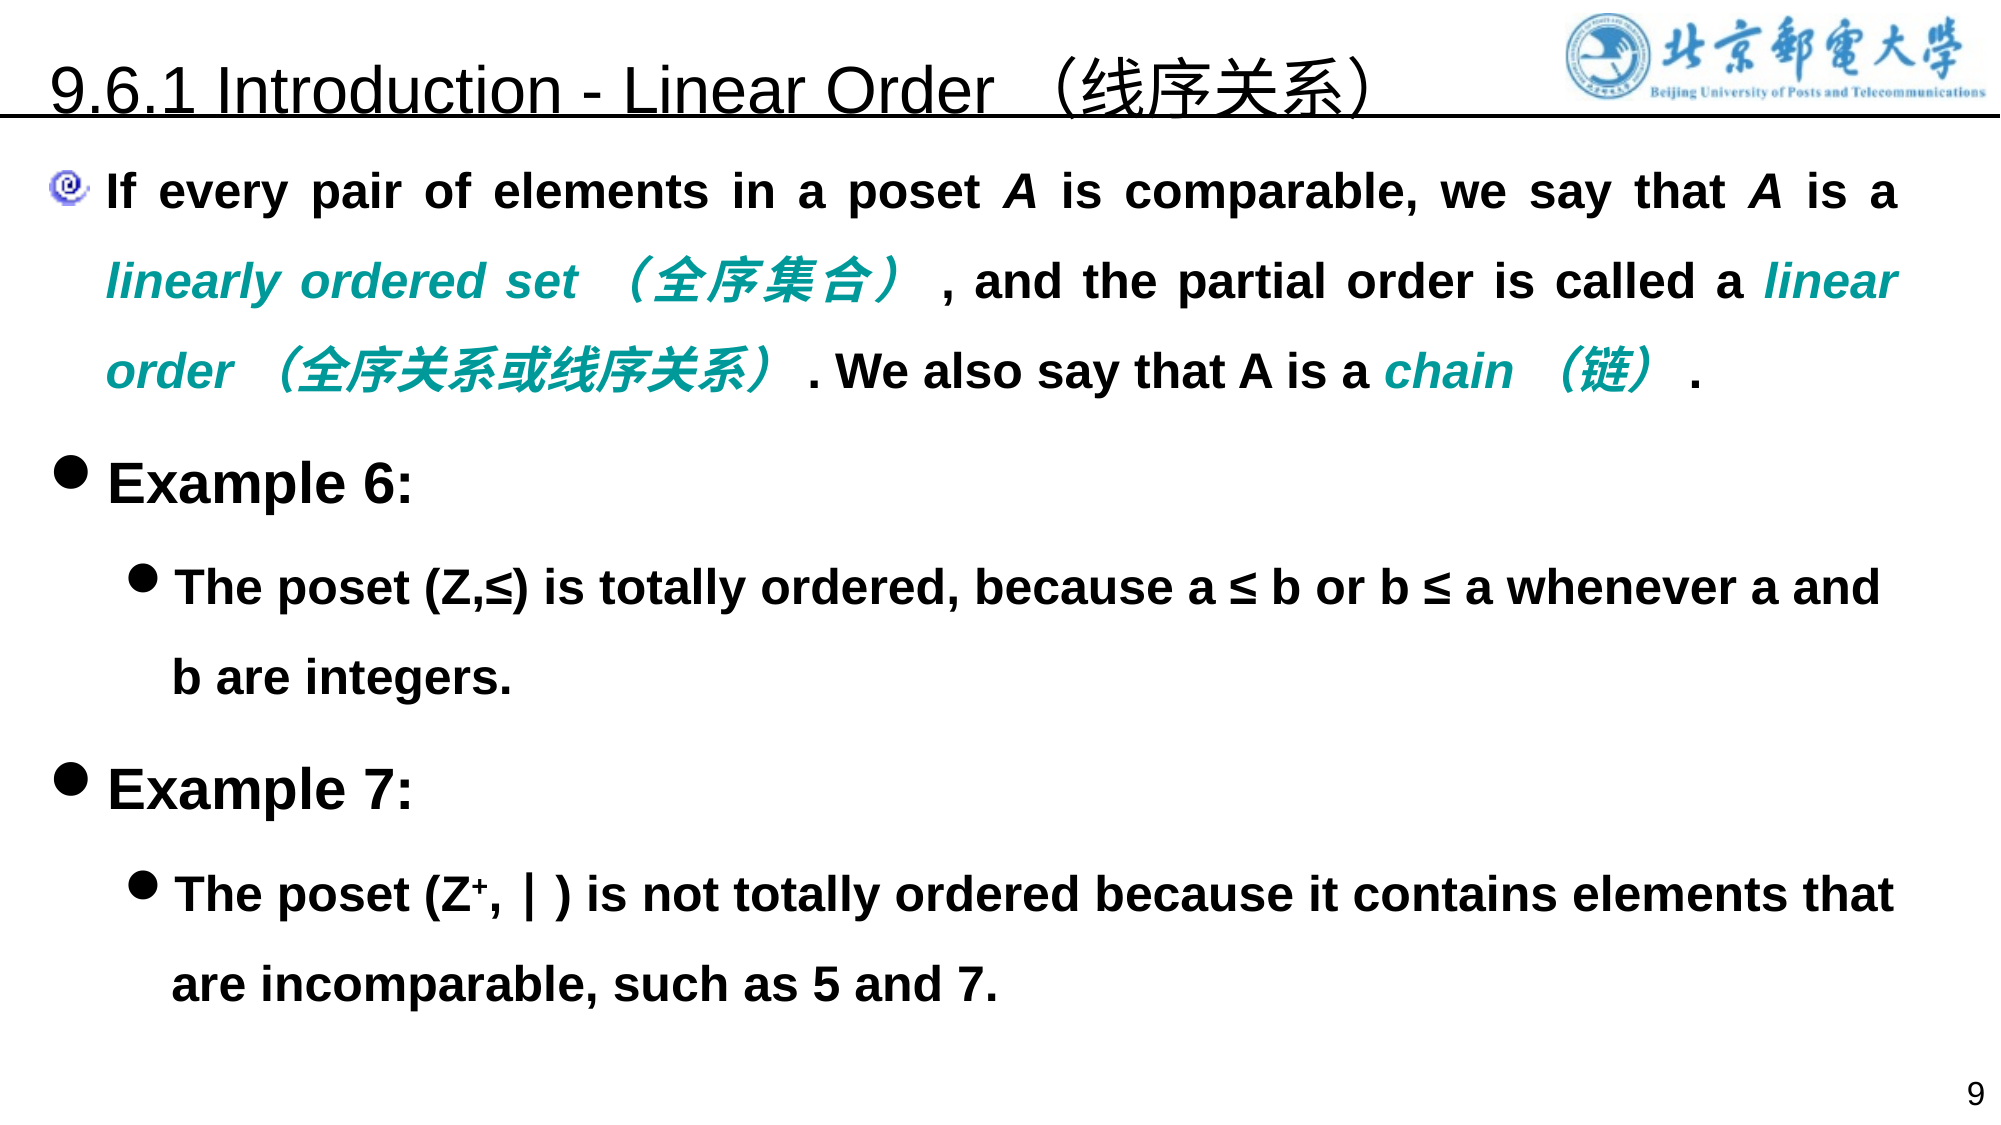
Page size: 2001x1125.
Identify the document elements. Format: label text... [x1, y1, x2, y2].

picture [1849, 13, 1988, 101]
text_box If every pair of elements in a poset A is comparable, we say that A is a linearly ordered set（全序集合）, and the partial order is called a linear order（全序关系或线序关系）. We also say that A is a chain（链）. Example 6: The poset (Z,≤) is totally ordered, because a ≤ b or b ≤ a whenever a and b are integers. Example 7: The poset (Z+, ∣ ) is not totally ordered because it contains elements that are incomparable, such as 5 and 7. [34, 120, 1913, 863]
text_box 9.6.1 Introduction - Linear Order（线序关系） [34, 0, 1849, 120]
picture [49, 170, 90, 206]
